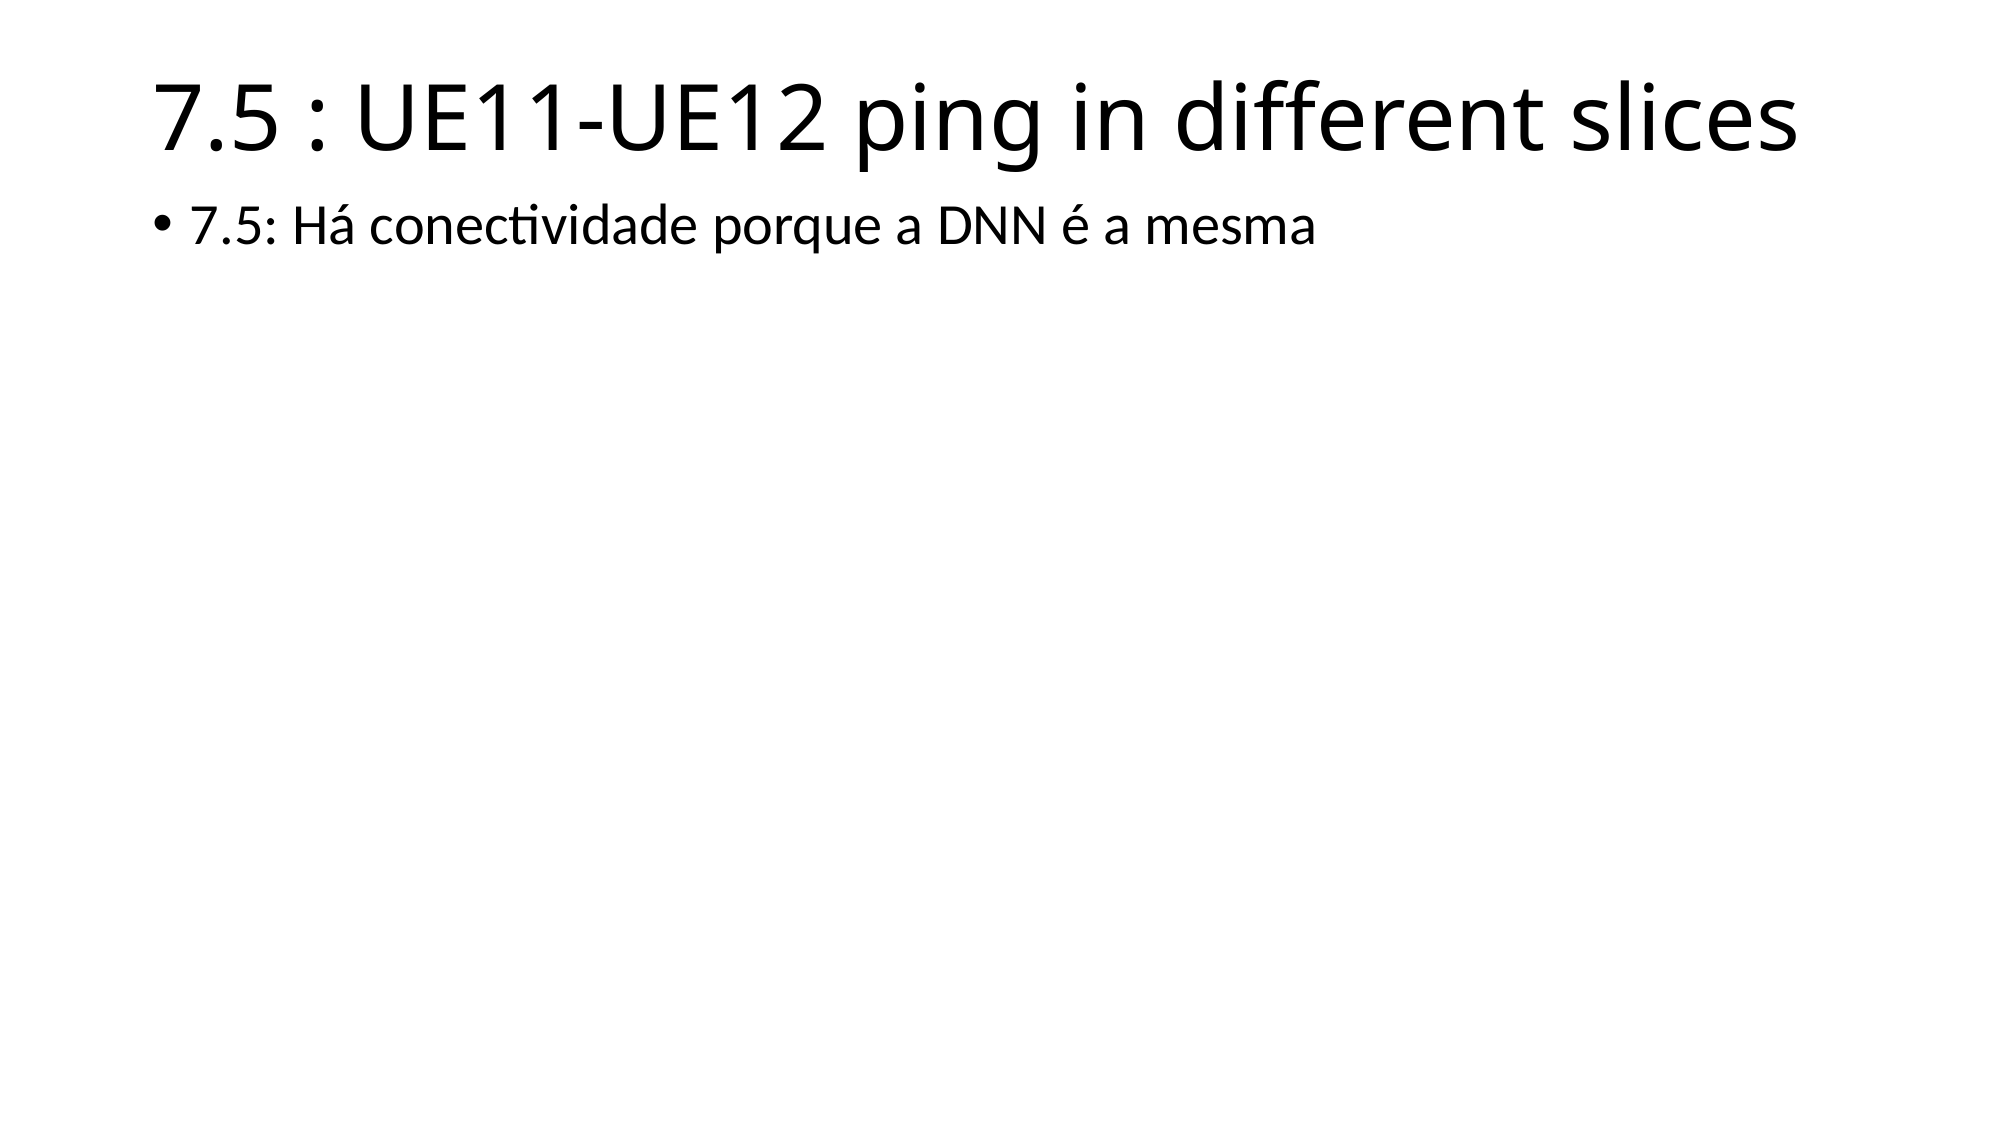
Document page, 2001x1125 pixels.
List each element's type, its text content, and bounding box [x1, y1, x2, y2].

title 7.5 : UE11-UE12 ping in different slices [137, 59, 1863, 181]
list 7.5: Há conectividade porque a DNN é a mesma [137, 186, 1863, 1014]
